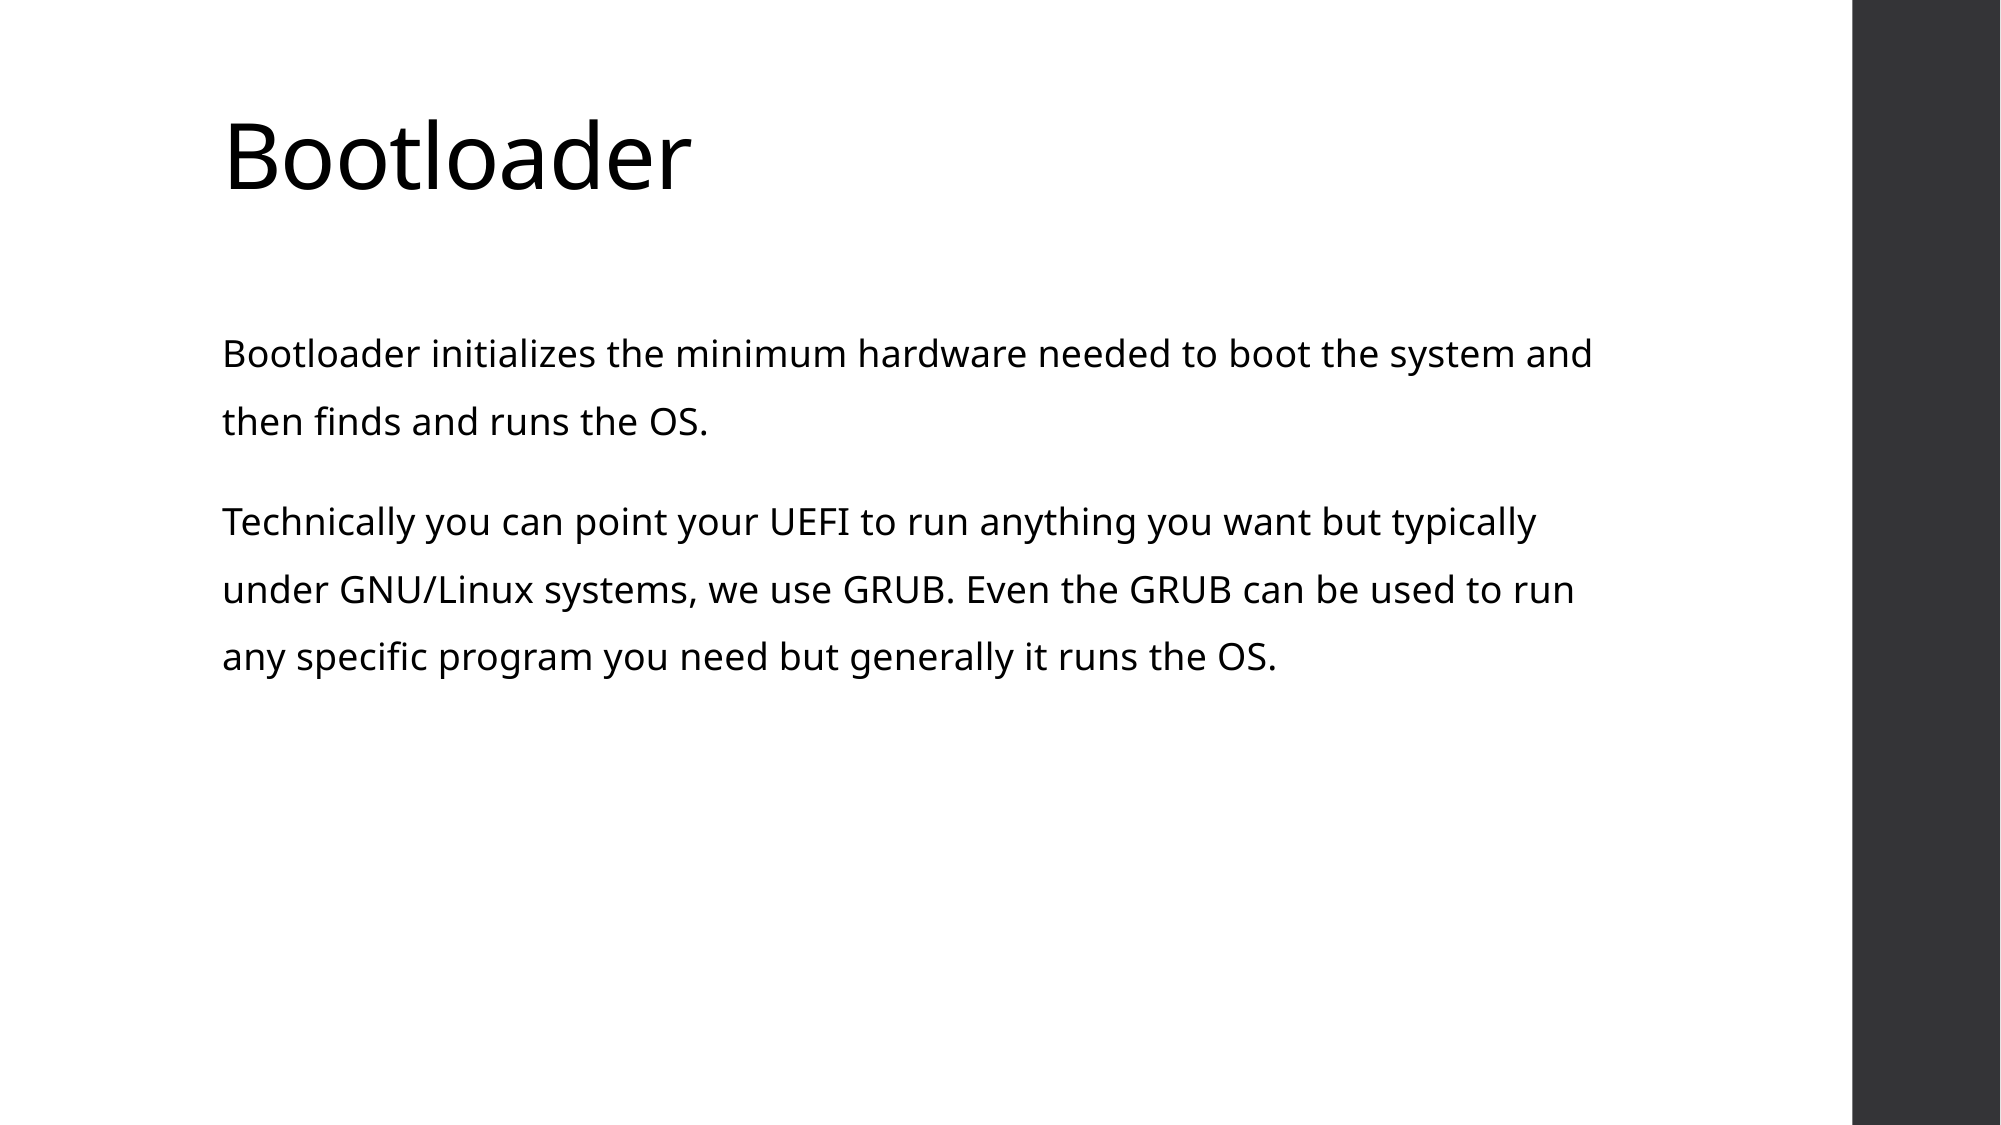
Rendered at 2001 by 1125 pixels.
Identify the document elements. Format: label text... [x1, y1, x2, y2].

list Bootloader initializes the minimum hardware needed to boot the system and then finds and runs the OS. Technically you can point your UEFI to run anything you want but typically under GNU/Linux systems, we use GRUB. Even the GRUB can be used to run any specific program you need but generally it runs the OS. [206, 299, 1617, 1014]
title Bootloader [206, 0, 1797, 217]
